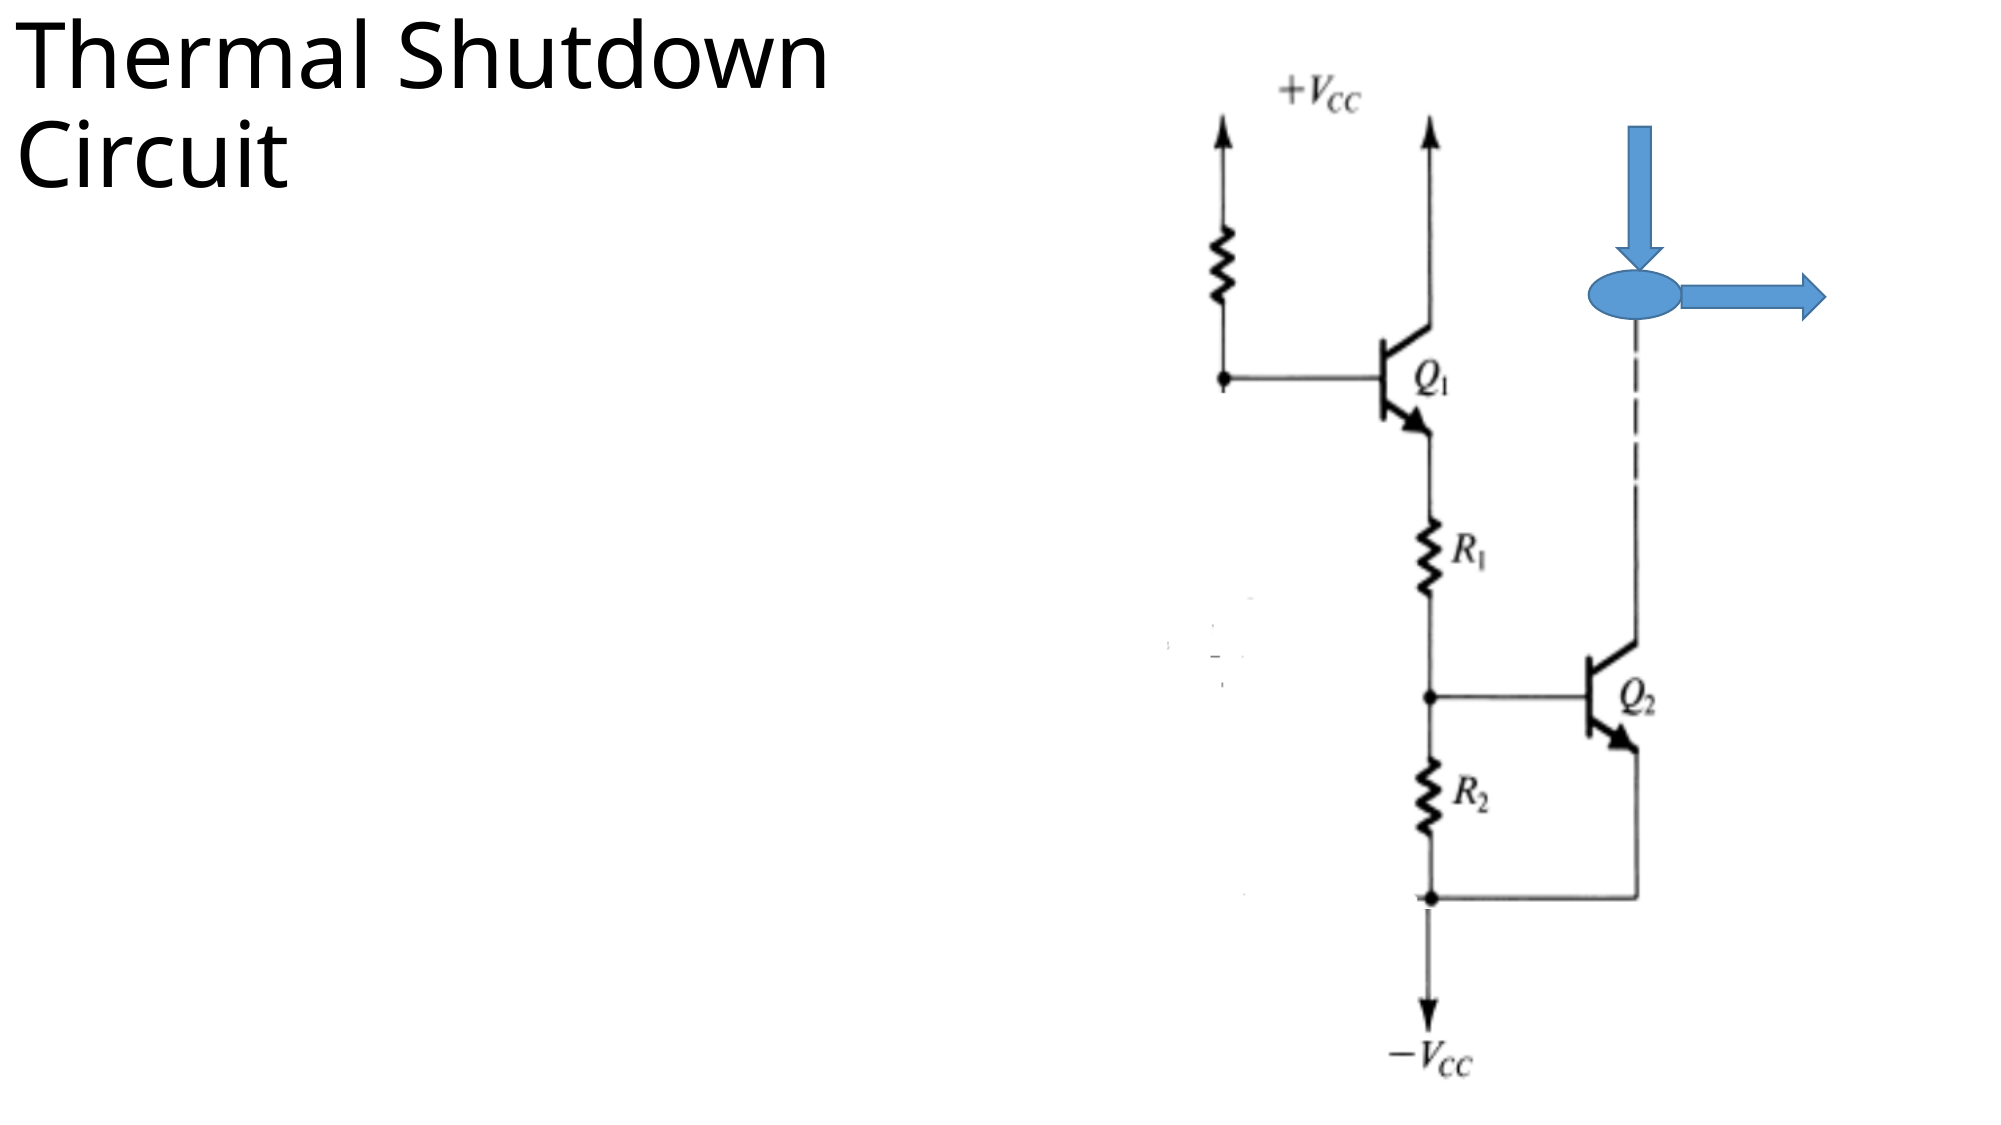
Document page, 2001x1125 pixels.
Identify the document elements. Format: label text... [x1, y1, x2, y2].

title Thermal Shutdown Circuit [0, 0, 1084, 218]
text_box [1682, 272, 1827, 322]
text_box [1167, 49, 1682, 1083]
